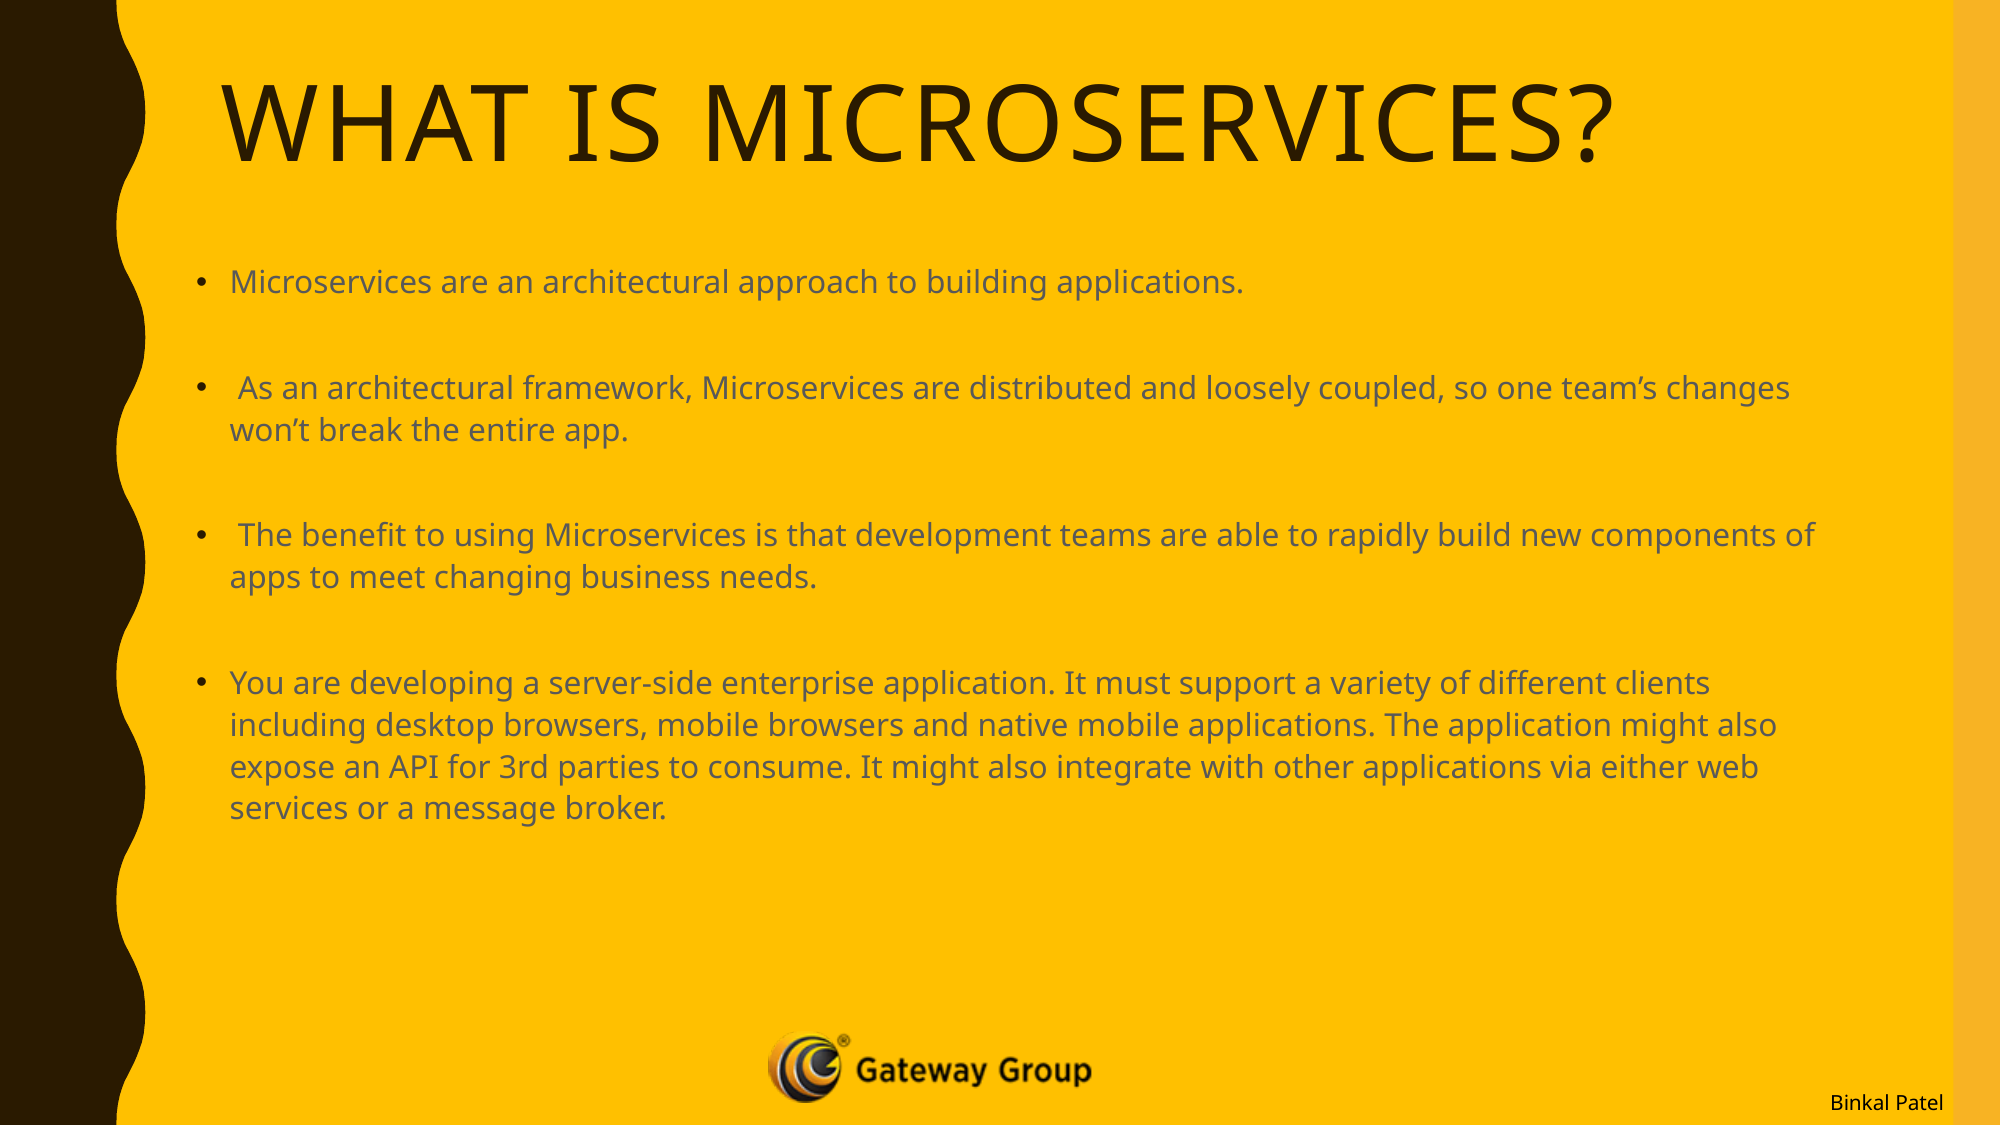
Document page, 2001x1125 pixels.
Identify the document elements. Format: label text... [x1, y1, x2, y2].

list Microservices are an architectural approach to building applications. As an architectural framework, Microservices are distributed and loosely coupled, so one team’s changes won’t break the entire app. The benefit to using Microservices is that development teams are able to rapidly build new components of apps to meet changing business needs. You are developing a server-side enterprise application. It must support a variety of different clients including desktop browsers, mobile browsers and native mobile applications. The application might also expose an API for 3rd parties to consume. It might also integrate with other applications via either web services or a message broker. [181, 250, 1851, 841]
title What is Microservices? [205, 62, 1875, 308]
picture [767, 1031, 1159, 1103]
text_box Binkal Patel [1815, 1082, 1959, 1123]
